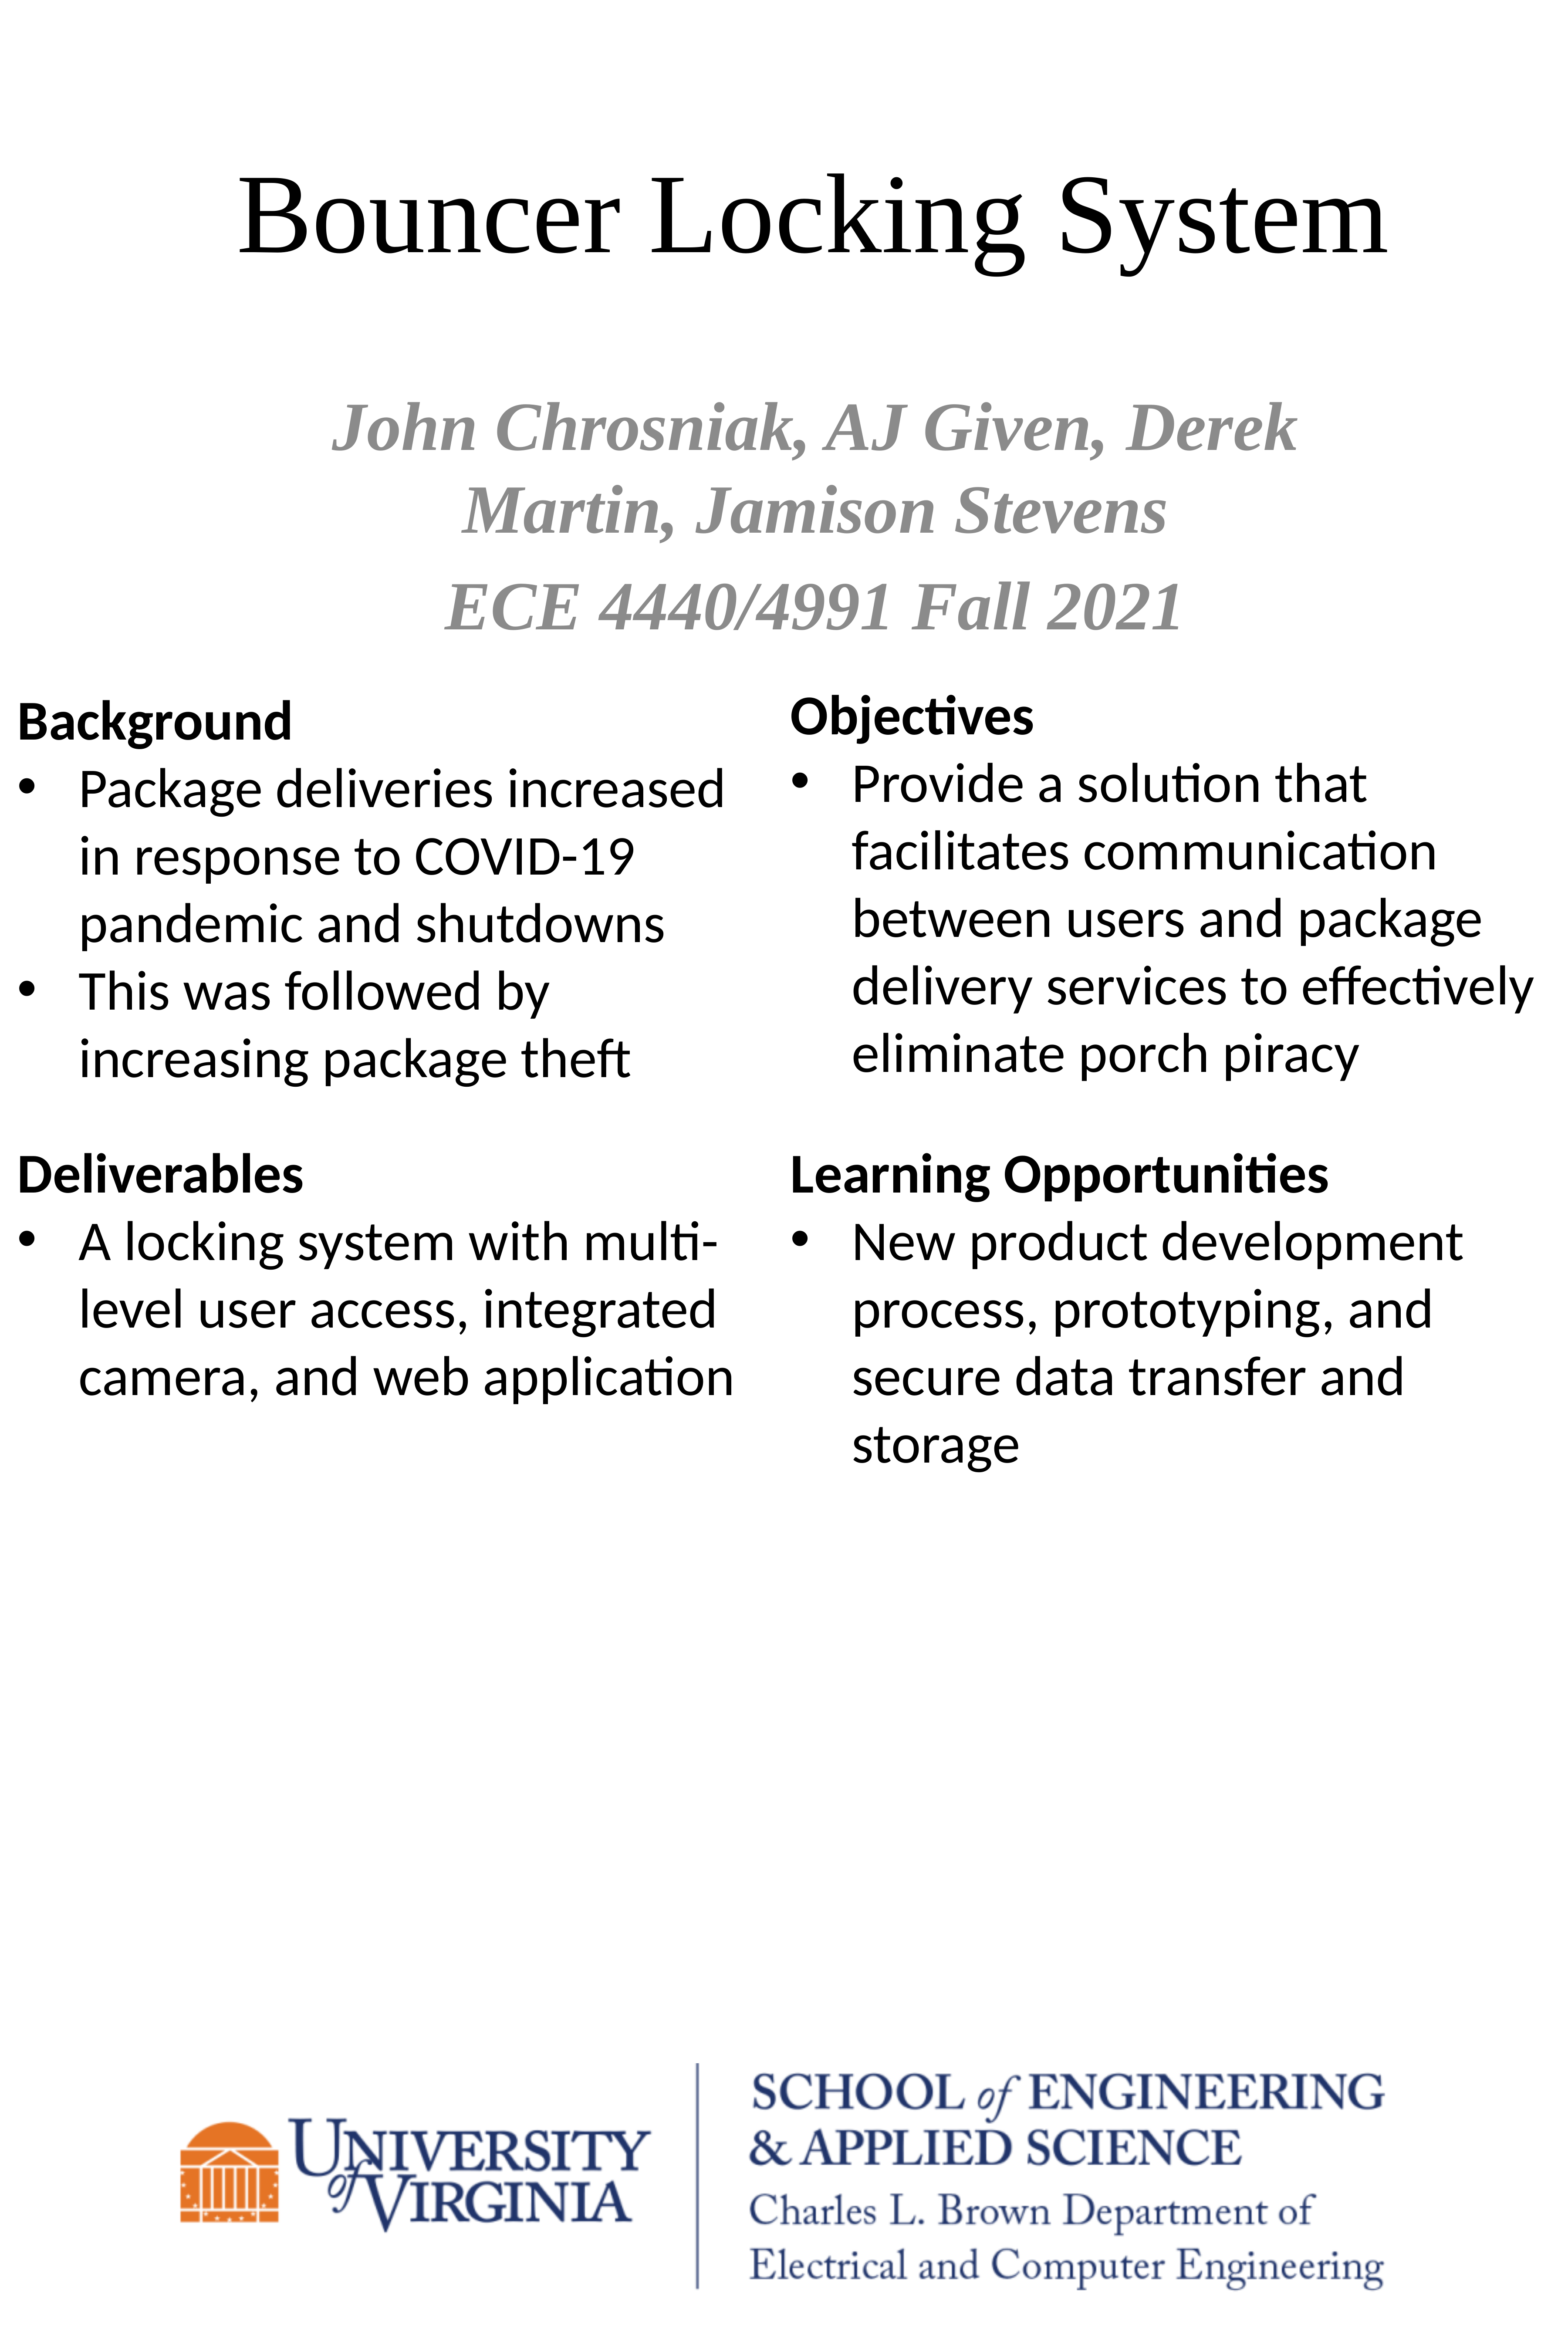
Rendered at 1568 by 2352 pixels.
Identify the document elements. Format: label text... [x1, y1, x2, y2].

title Bouncer Locking System [147, 114, 1480, 436]
subtitle John Chrosniak, AJ Given, Derek Martin, Jamison Stevens ECE 4440/4991 Fall 2021 [267, 370, 1365, 680]
text_box Learning Opportunities New product development process, prototyping, and secure data transfer and storage [784, 1133, 1557, 1477]
picture [180, 2063, 1388, 2309]
text_box Background Package deliveries increased in response to COVID-19 pandemic and shutdowns This was followed by increasing package theft [10, 680, 784, 1092]
text_box Objectives Provide a solution that facilitates communication between users and package delivery services to effectively eliminate porch piracy [784, 675, 1557, 1087]
text_box Deliverables A locking system with multi-level user access, integrated camera, and web application [10, 1133, 784, 1410]
